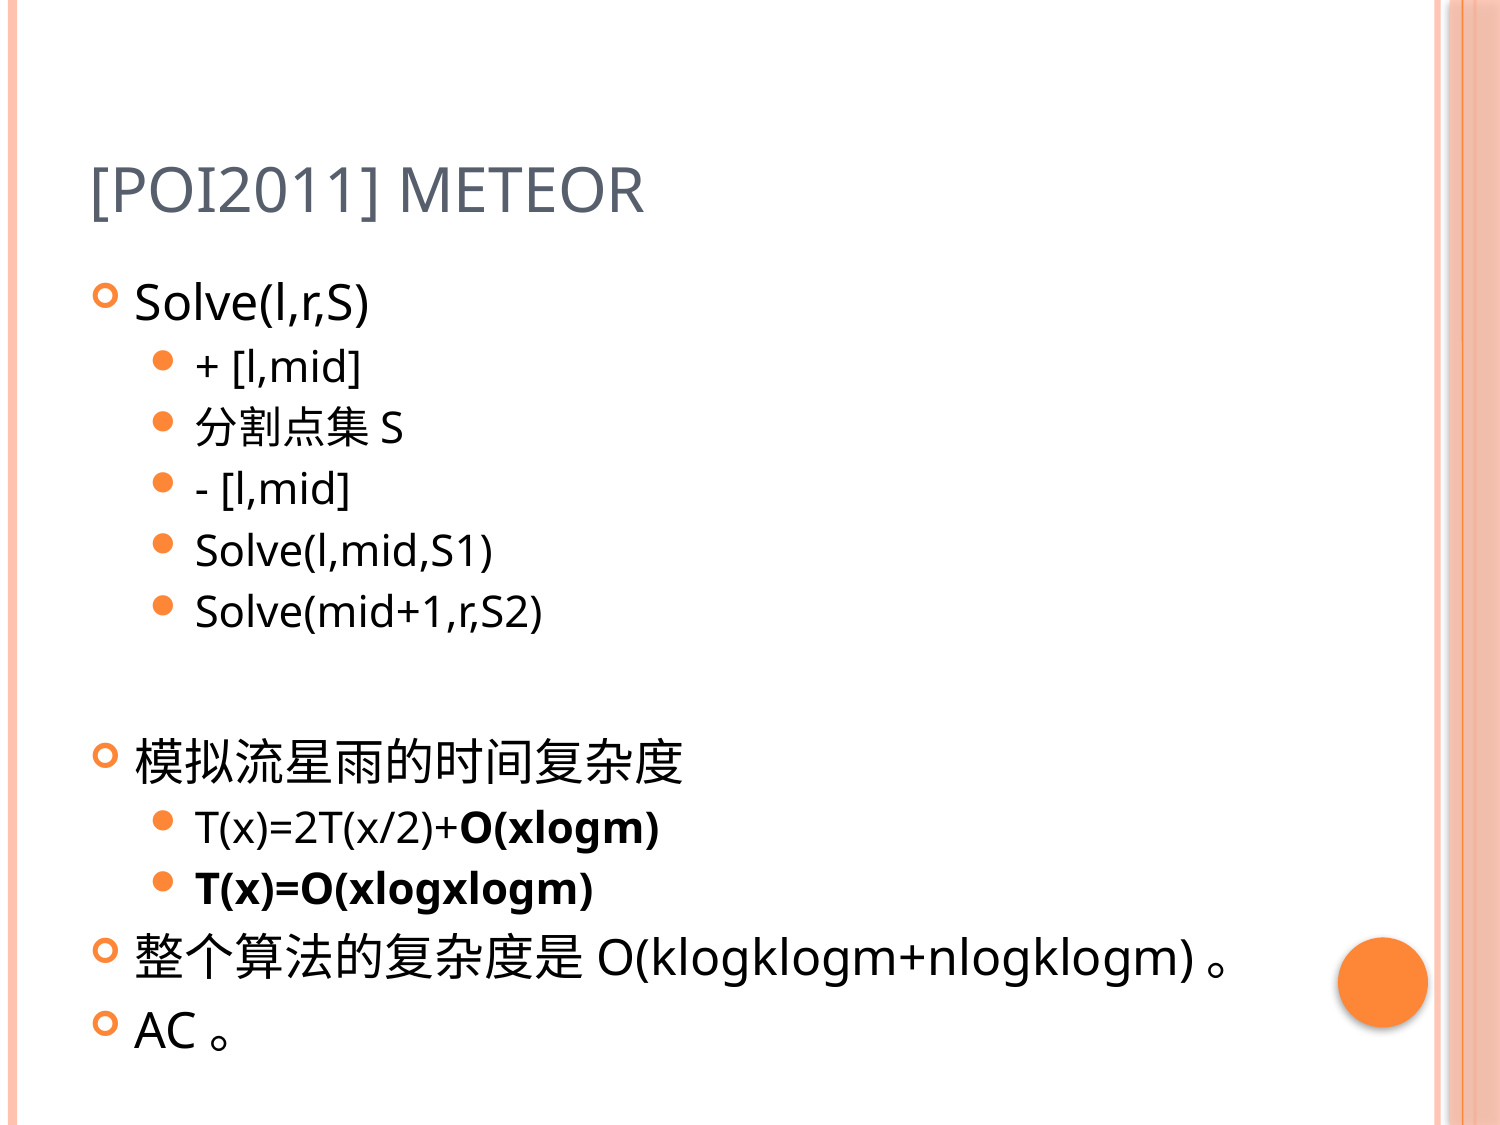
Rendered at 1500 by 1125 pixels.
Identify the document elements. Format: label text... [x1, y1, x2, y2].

list Solve(l,r,S) + [l,mid] 分割点集S - [l,mid] Solve(l,mid,S1) Solve(mid+1,r,S2) 模拟流星雨的时间复杂度 T(x)=2T(x/2)+O(xlogm) T(x)=O(xlogxlogm) 整个算法的复杂度是O(klogklogm+nlogklogm)。 AC。 [75, 262, 1300, 1062]
title [POI2011] Meteor [75, 45, 1300, 233]
